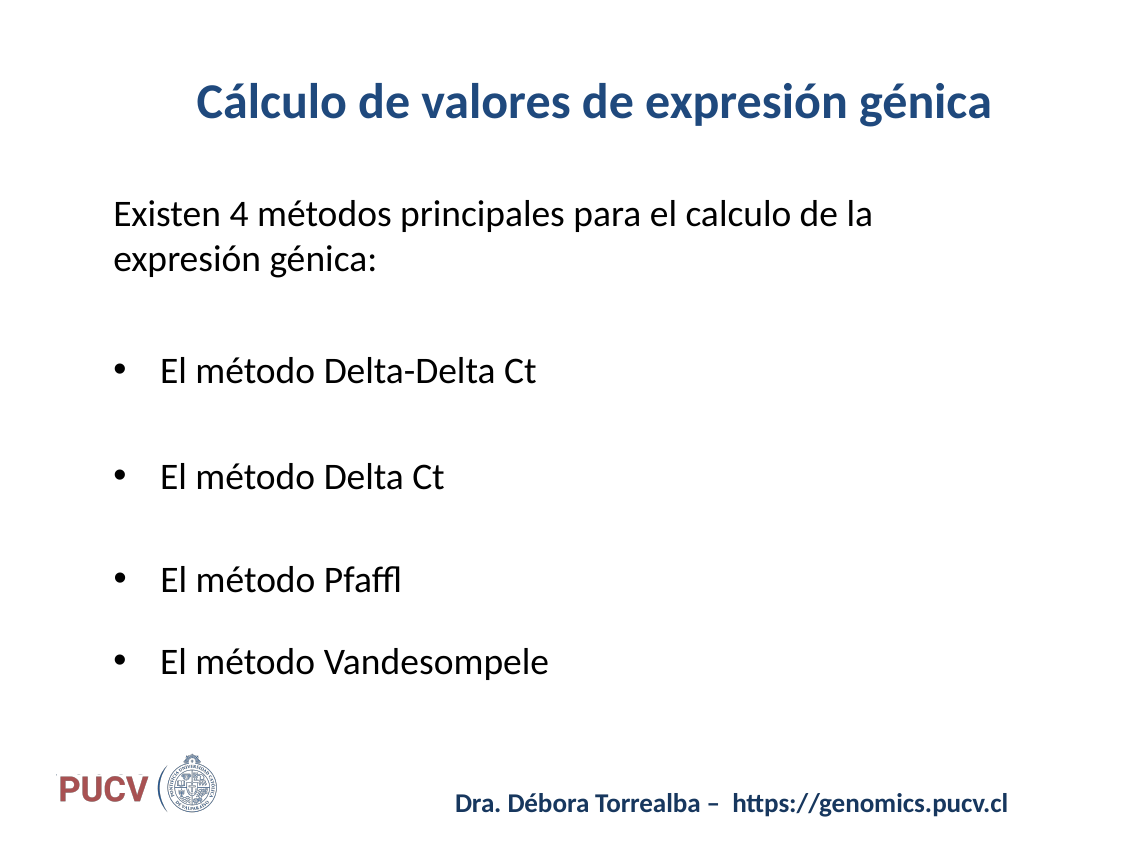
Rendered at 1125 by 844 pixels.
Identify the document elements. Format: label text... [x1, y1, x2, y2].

text_box El método Vandesompele [98, 629, 1090, 735]
text_box Existen 4 métodos principales para el calculo de la expresión génica: El método Delta-Delta Ct [98, 181, 1043, 399]
text_box Cálculo de valores de expresión génica [109, 31, 1080, 129]
text_box El método Pfaffl [98, 525, 1056, 608]
picture [56, 748, 224, 818]
text_box El método Delta Ct [98, 421, 1043, 505]
